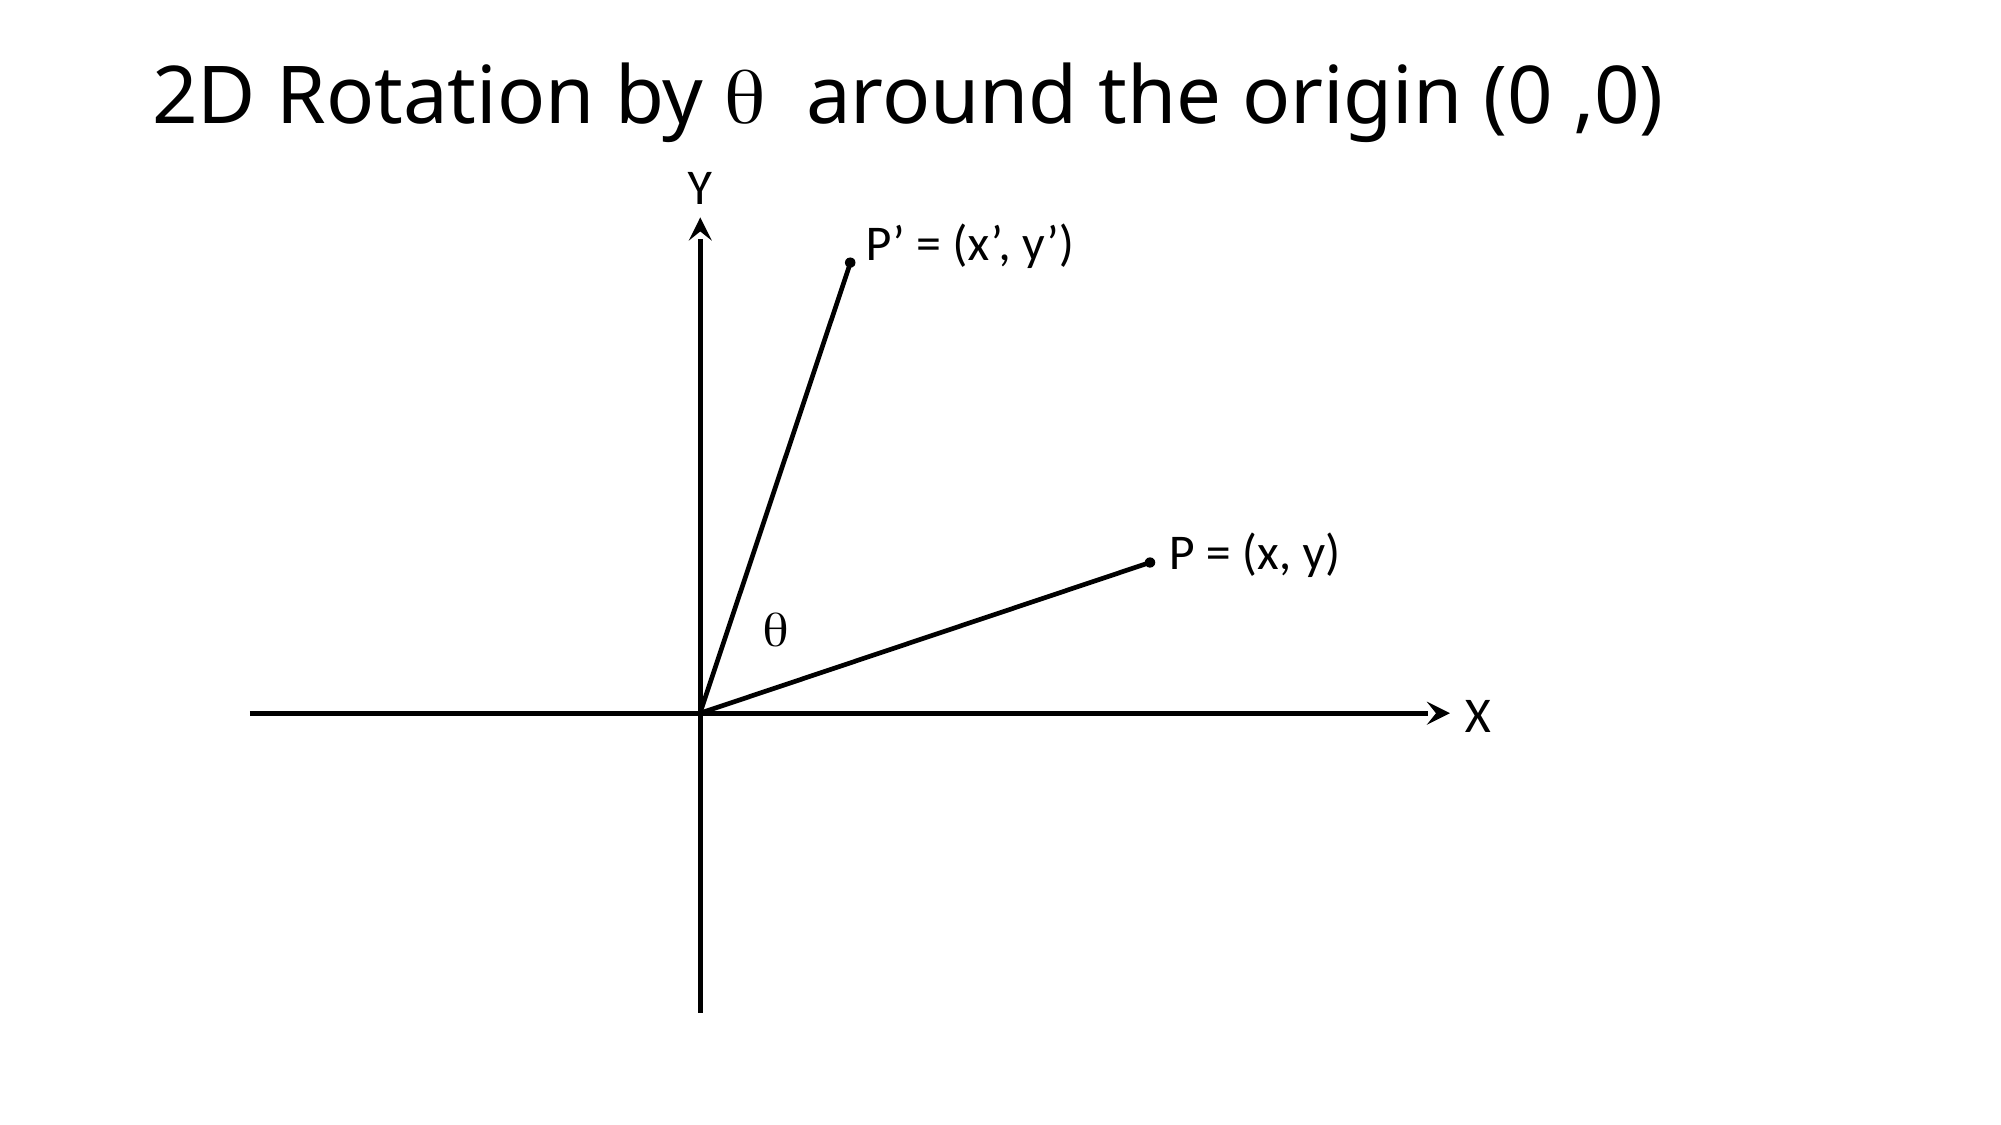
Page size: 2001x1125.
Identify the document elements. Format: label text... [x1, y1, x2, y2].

text_box P = (x, y) [1153, 512, 1356, 588]
title 2D Rotation by q around the origin (0 ,0) [137, 0, 1863, 189]
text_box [850, 562, 1150, 714]
text_box [843, 256, 857, 269]
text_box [699, 263, 850, 714]
text_box Y [672, 147, 727, 223]
text_box X [1450, 675, 1507, 751]
text_box [1143, 556, 1157, 569]
text_box P’ = (x’, y’) [850, 202, 1090, 278]
